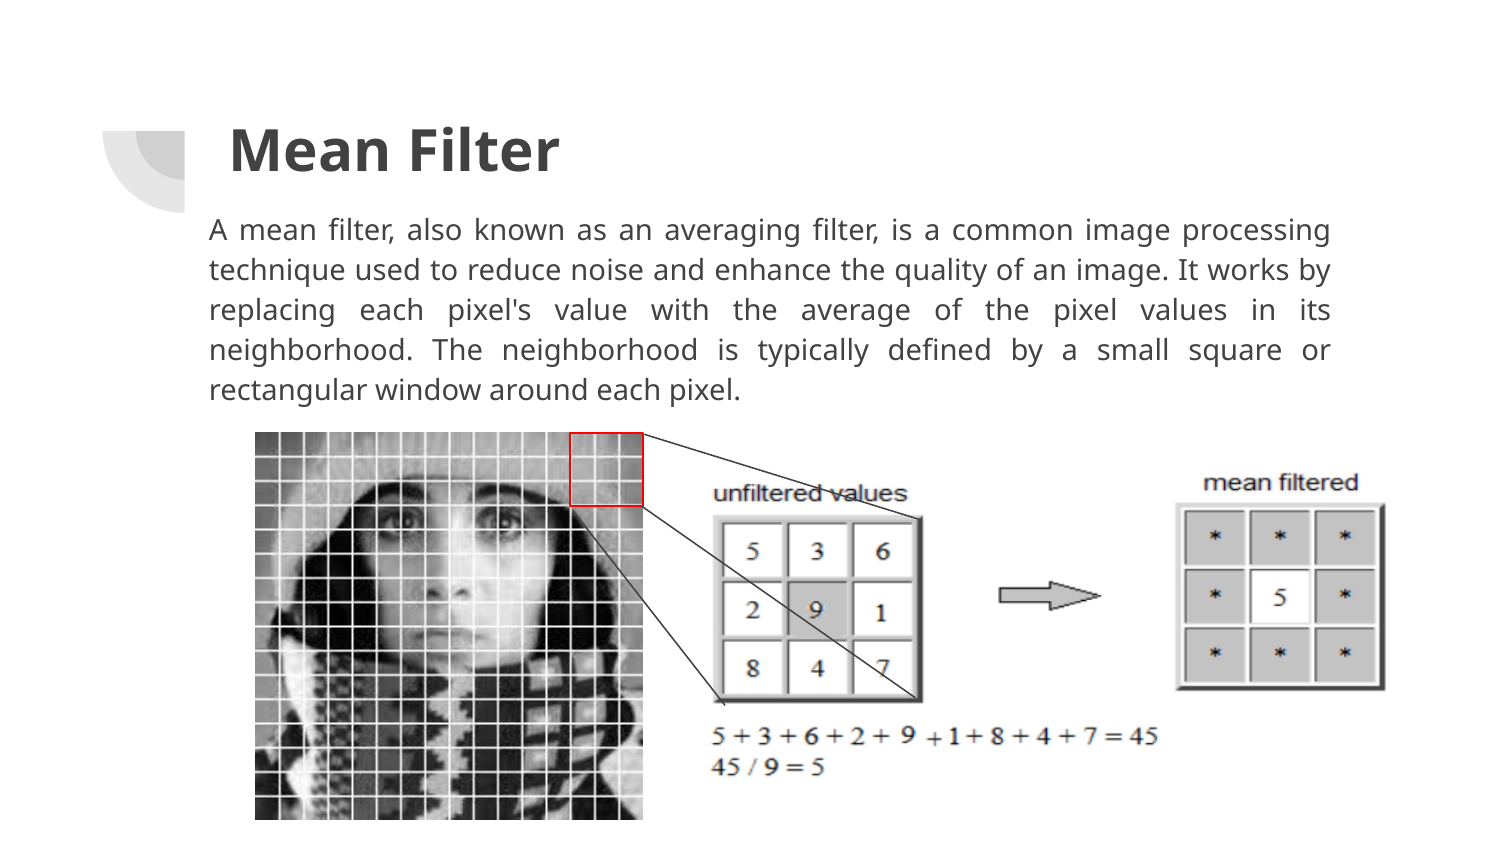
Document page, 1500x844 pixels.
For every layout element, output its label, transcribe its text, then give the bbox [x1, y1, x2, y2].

title Mean Filter [213, 98, 1368, 263]
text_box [641, 505, 916, 699]
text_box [644, 434, 921, 520]
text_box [572, 510, 726, 706]
list A mean filter, also known as an averaging filter, is a common image processing technique used to reduce noise and enhance the quality of an image. It works by replacing each pixel's value with the average of the pixel values in its neighborhood. The neighborhood is typically defined by a small square or rectangular window around each pixel. [194, 190, 1348, 433]
picture [687, 452, 1417, 801]
picture [255, 432, 644, 821]
